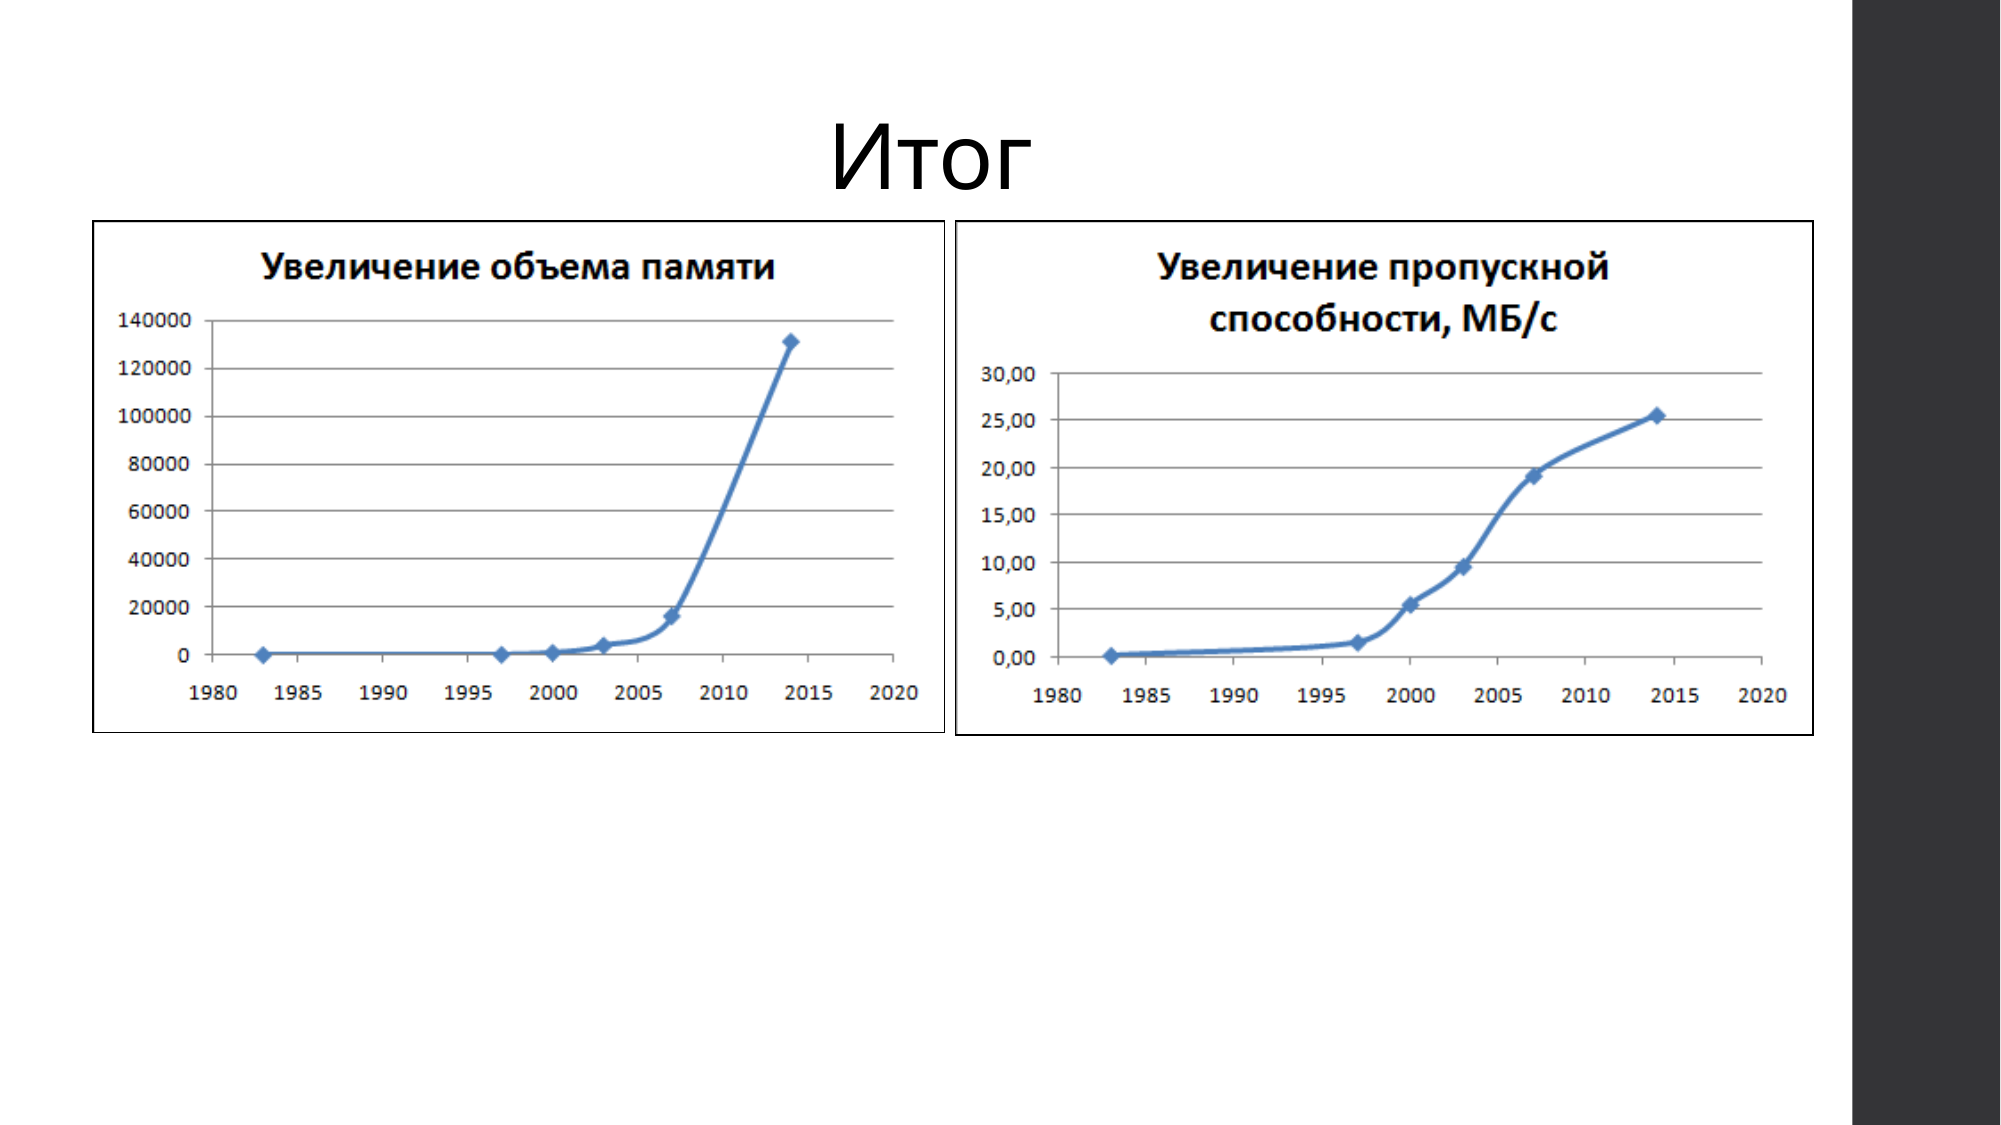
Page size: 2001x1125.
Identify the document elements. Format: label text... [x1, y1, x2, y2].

title Итог [135, 0, 1726, 218]
picture [93, 221, 944, 733]
picture [956, 221, 1813, 735]
